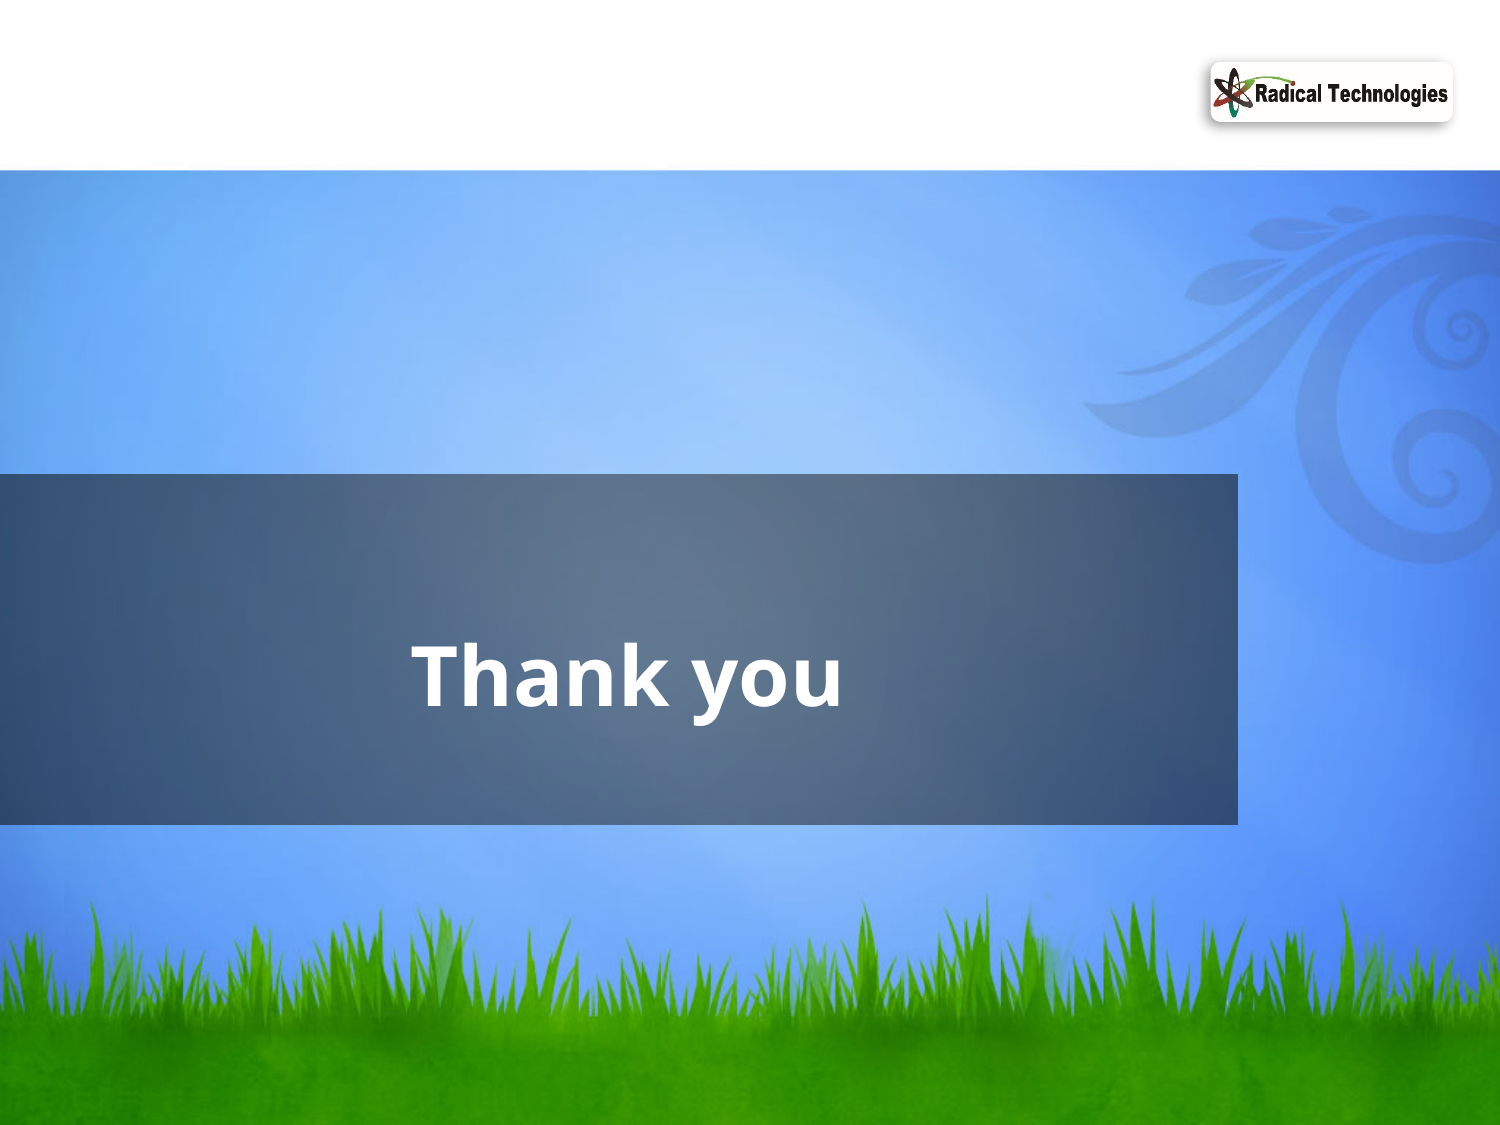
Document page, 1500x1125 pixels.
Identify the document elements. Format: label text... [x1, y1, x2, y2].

text_box [301, 704, 1167, 765]
picture [0, 0, 1500, 1125]
title Thank you [395, 576, 1000, 704]
